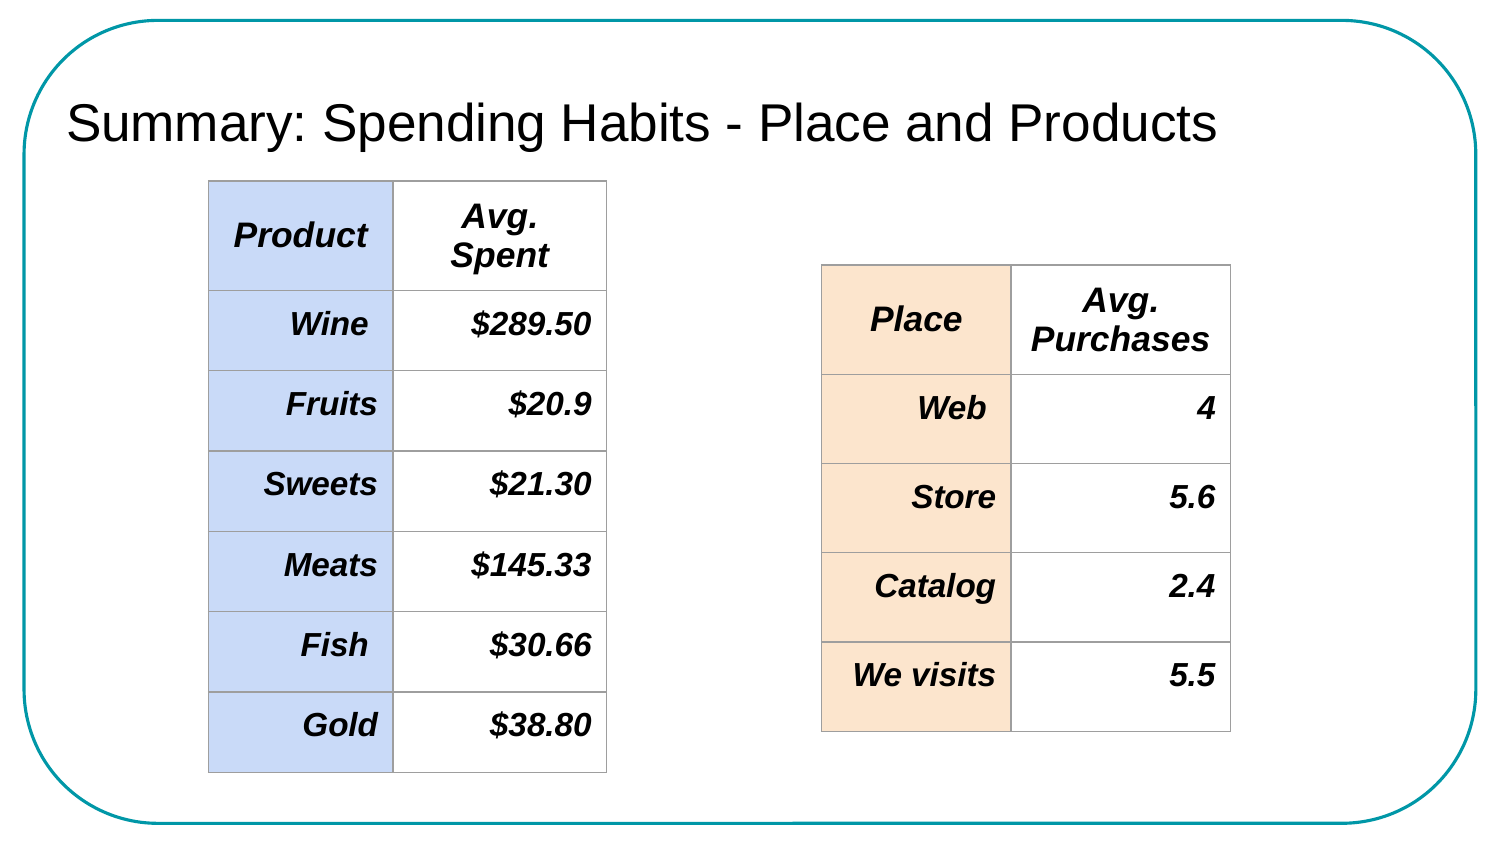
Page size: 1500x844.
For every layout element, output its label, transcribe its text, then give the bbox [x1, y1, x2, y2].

table_cell $21.30 [394, 452, 606, 531]
table_cell Meats [209, 532, 392, 611]
table_cell Catalog [822, 553, 1010, 641]
title Summary: Spending Habits - Place and Products [51, 72, 1449, 167]
table_cell $289.50 [394, 291, 606, 370]
table_cell Gold [209, 693, 392, 772]
text_box [52, 20, 1448, 72]
table_cell Wine [209, 291, 392, 370]
table_cell $145.33 [394, 532, 606, 611]
table_header Avg. Purchases [1012, 266, 1230, 374]
table_header Place [822, 266, 1010, 374]
table_cell We visits [822, 643, 1010, 731]
table_cell 5.6 [1012, 464, 1230, 552]
table_cell Fish [209, 612, 392, 691]
table_cell 2.4 [1012, 553, 1230, 641]
table_cell $20.9 [394, 371, 606, 450]
table_cell Web [822, 375, 1010, 463]
table_header Avg. Spent [394, 182, 606, 290]
table_cell Store [822, 464, 1010, 552]
table_header Product [209, 182, 392, 290]
table_cell 5.5 [1012, 643, 1230, 731]
table_cell $38.80 [394, 693, 606, 772]
table_cell Fruits [209, 371, 392, 450]
table_cell $30.66 [394, 612, 606, 691]
table_cell Sweets [209, 452, 392, 531]
table_cell 4 [1012, 375, 1230, 463]
text_box [24, 73, 1476, 824]
